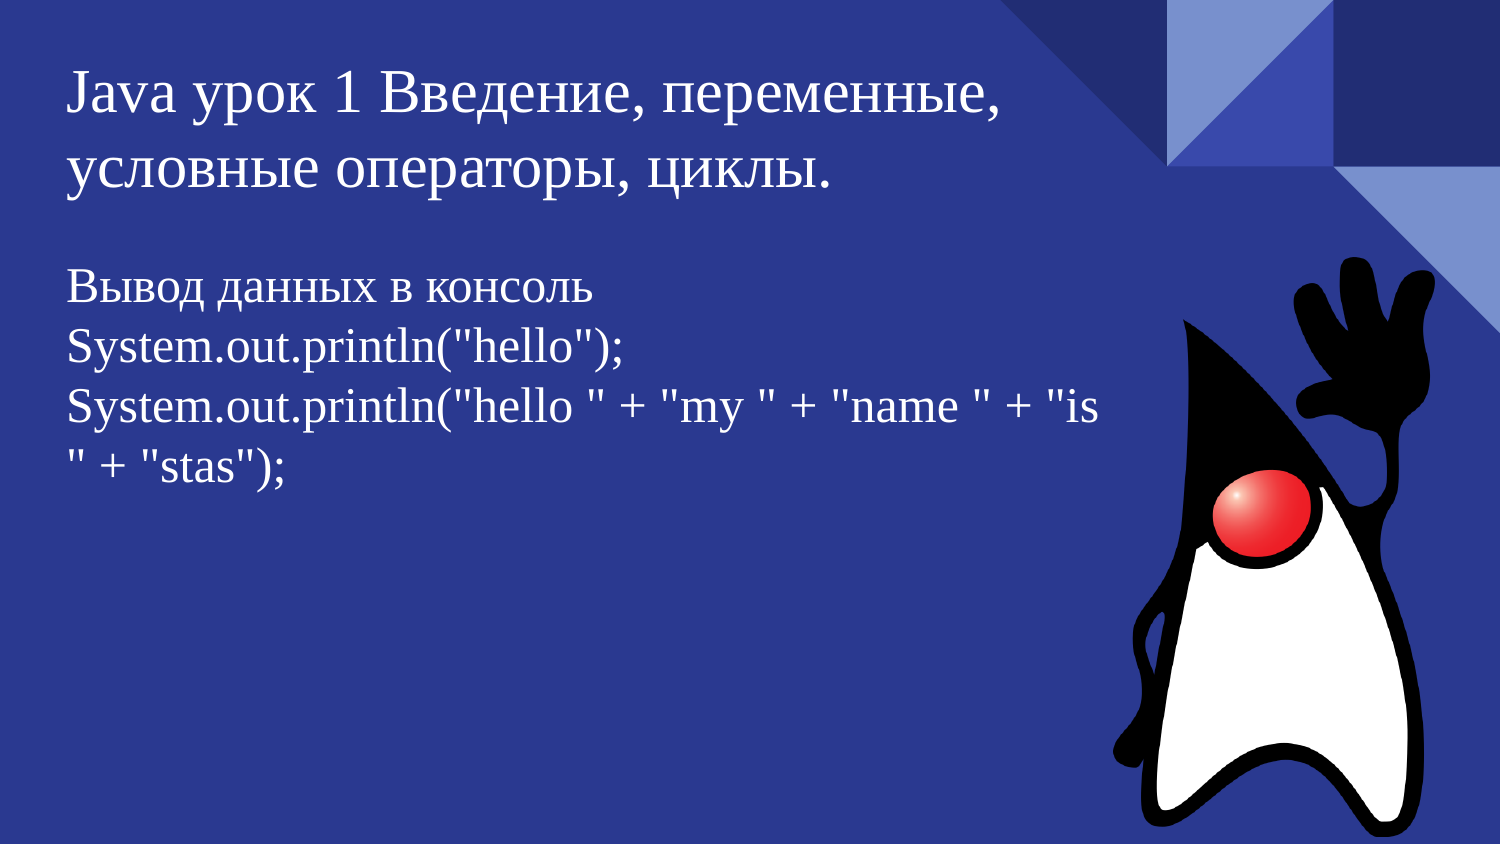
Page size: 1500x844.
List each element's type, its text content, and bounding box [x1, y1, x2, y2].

picture [1112, 257, 1435, 837]
title Java урок 1 Введение, переменные, условные операторы, циклы. [51, 15, 1449, 216]
text_box Вывод данных в консоль System.out.println("hello"); System.out.println("hello " + "my " + "name " + "is " + "stas"); [51, 237, 1128, 508]
